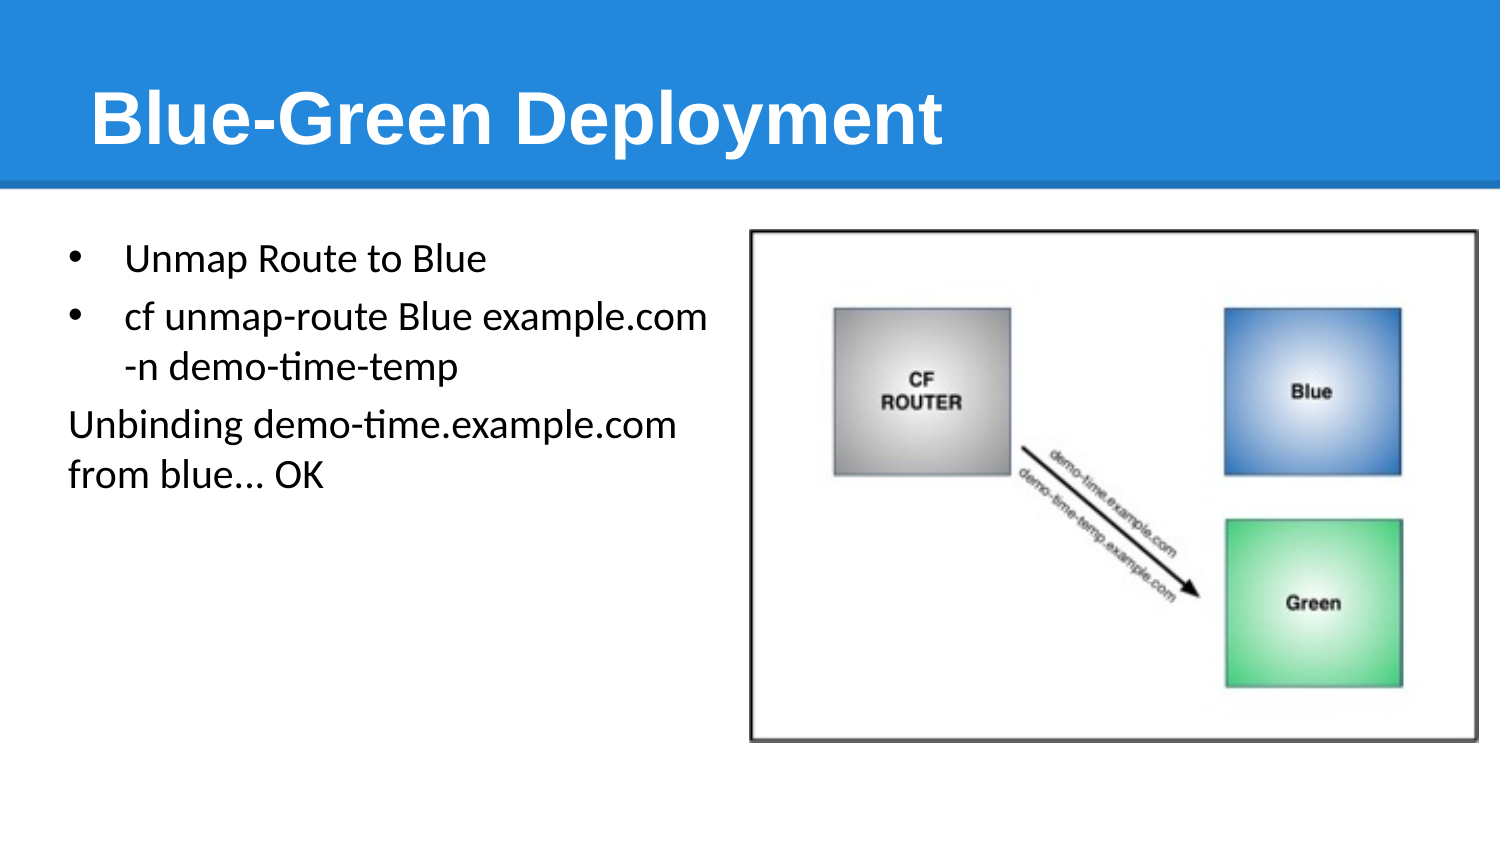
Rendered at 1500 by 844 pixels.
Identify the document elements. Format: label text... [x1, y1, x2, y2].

title Blue-Green Deployment [75, 33, 1425, 175]
picture [749, 229, 1479, 743]
list Unmap Route to Blue cf unmap-route Blue example.com -n demo-time-temp Unbinding demo-time.example.com from blue... OK [53, 223, 739, 731]
